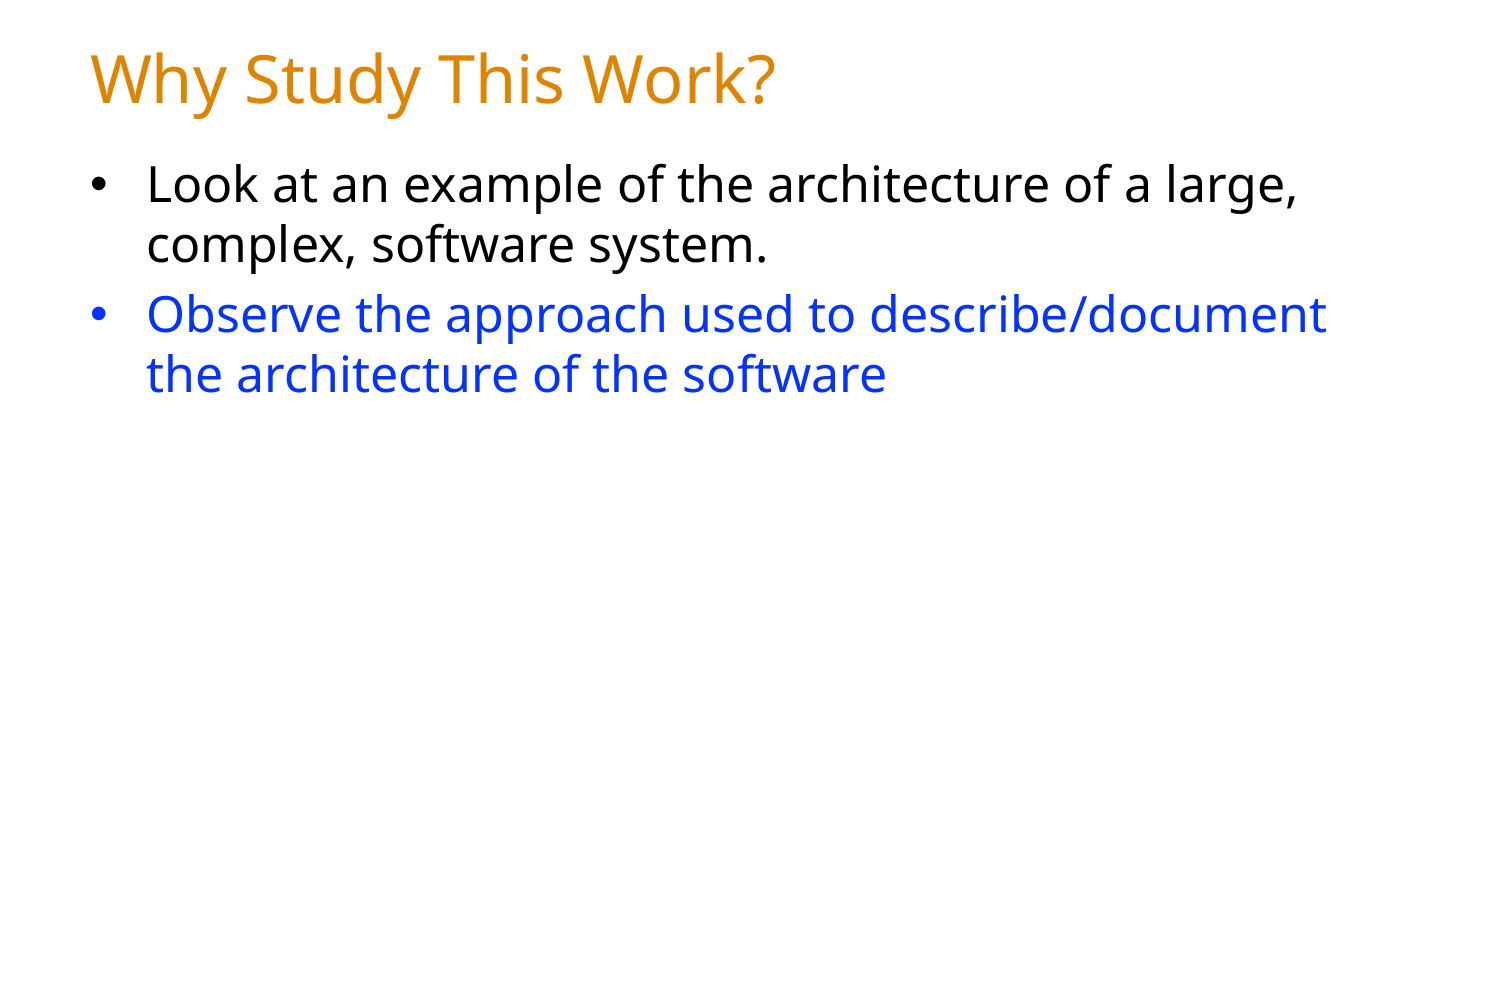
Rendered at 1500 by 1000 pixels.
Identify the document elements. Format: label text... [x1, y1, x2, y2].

list Look at an example of the architecture of a large, complex, software system. Observe the approach used to describe/document the architecture of the software [75, 145, 1425, 889]
title Why Study This Work? [75, 37, 1425, 116]
